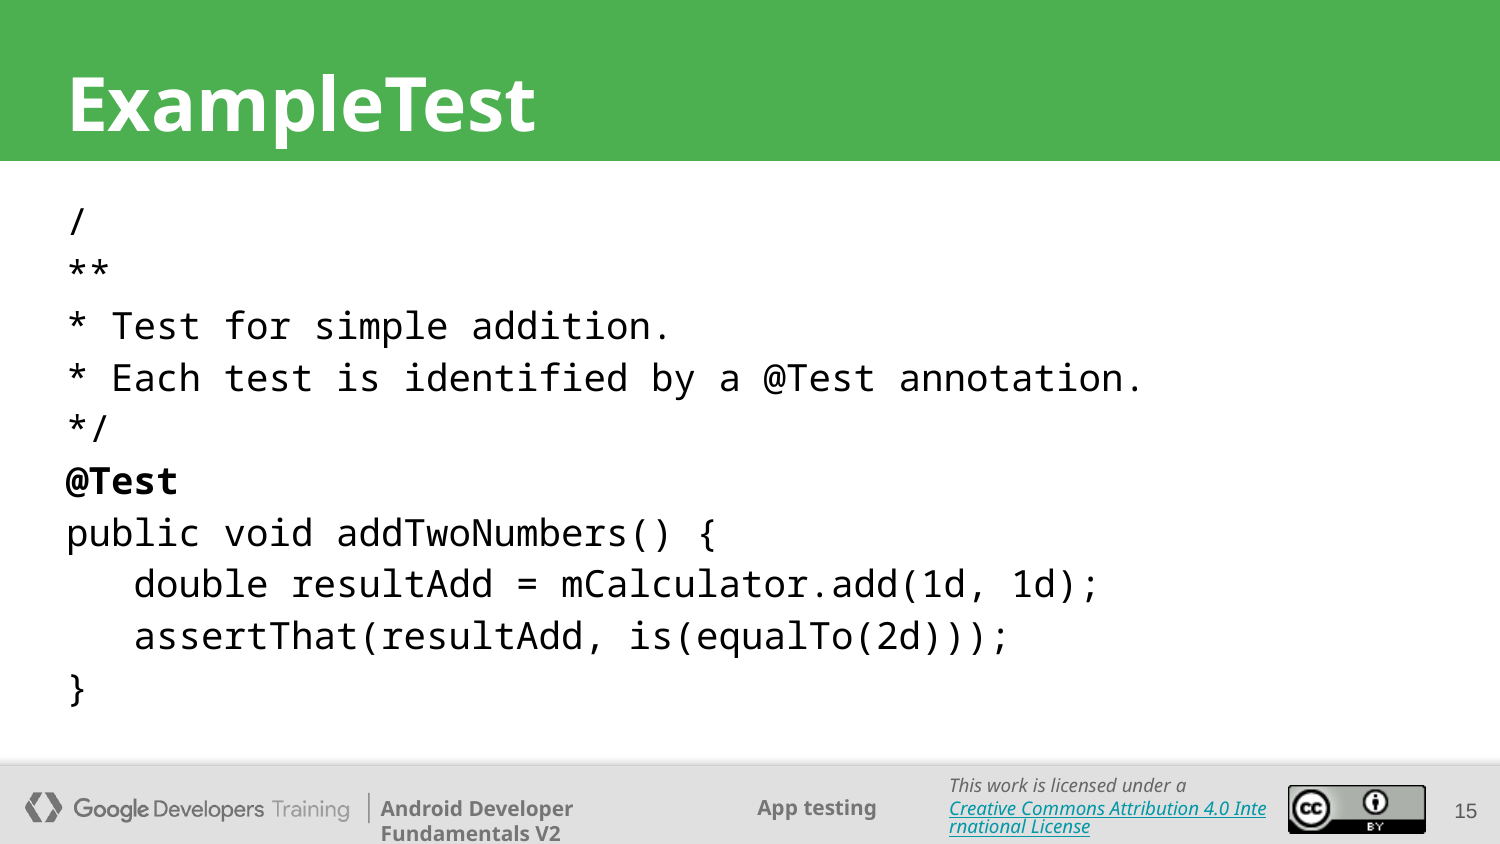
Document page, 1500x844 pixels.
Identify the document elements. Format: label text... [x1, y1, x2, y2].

picture [0, 161, 1500, 844]
list / ** * Test for simple addition. * Each test is identified by a @Test annotation. */ @Test public void addTwoNumbers() { double resultAdd = mCalculator.add(1d, 1d); assertThat(resultAdd, is(equalTo(2d))); } [51, 176, 1449, 737]
slide_number 15 [1402, 777, 1493, 842]
title ExampleTest [51, 28, 1449, 122]
